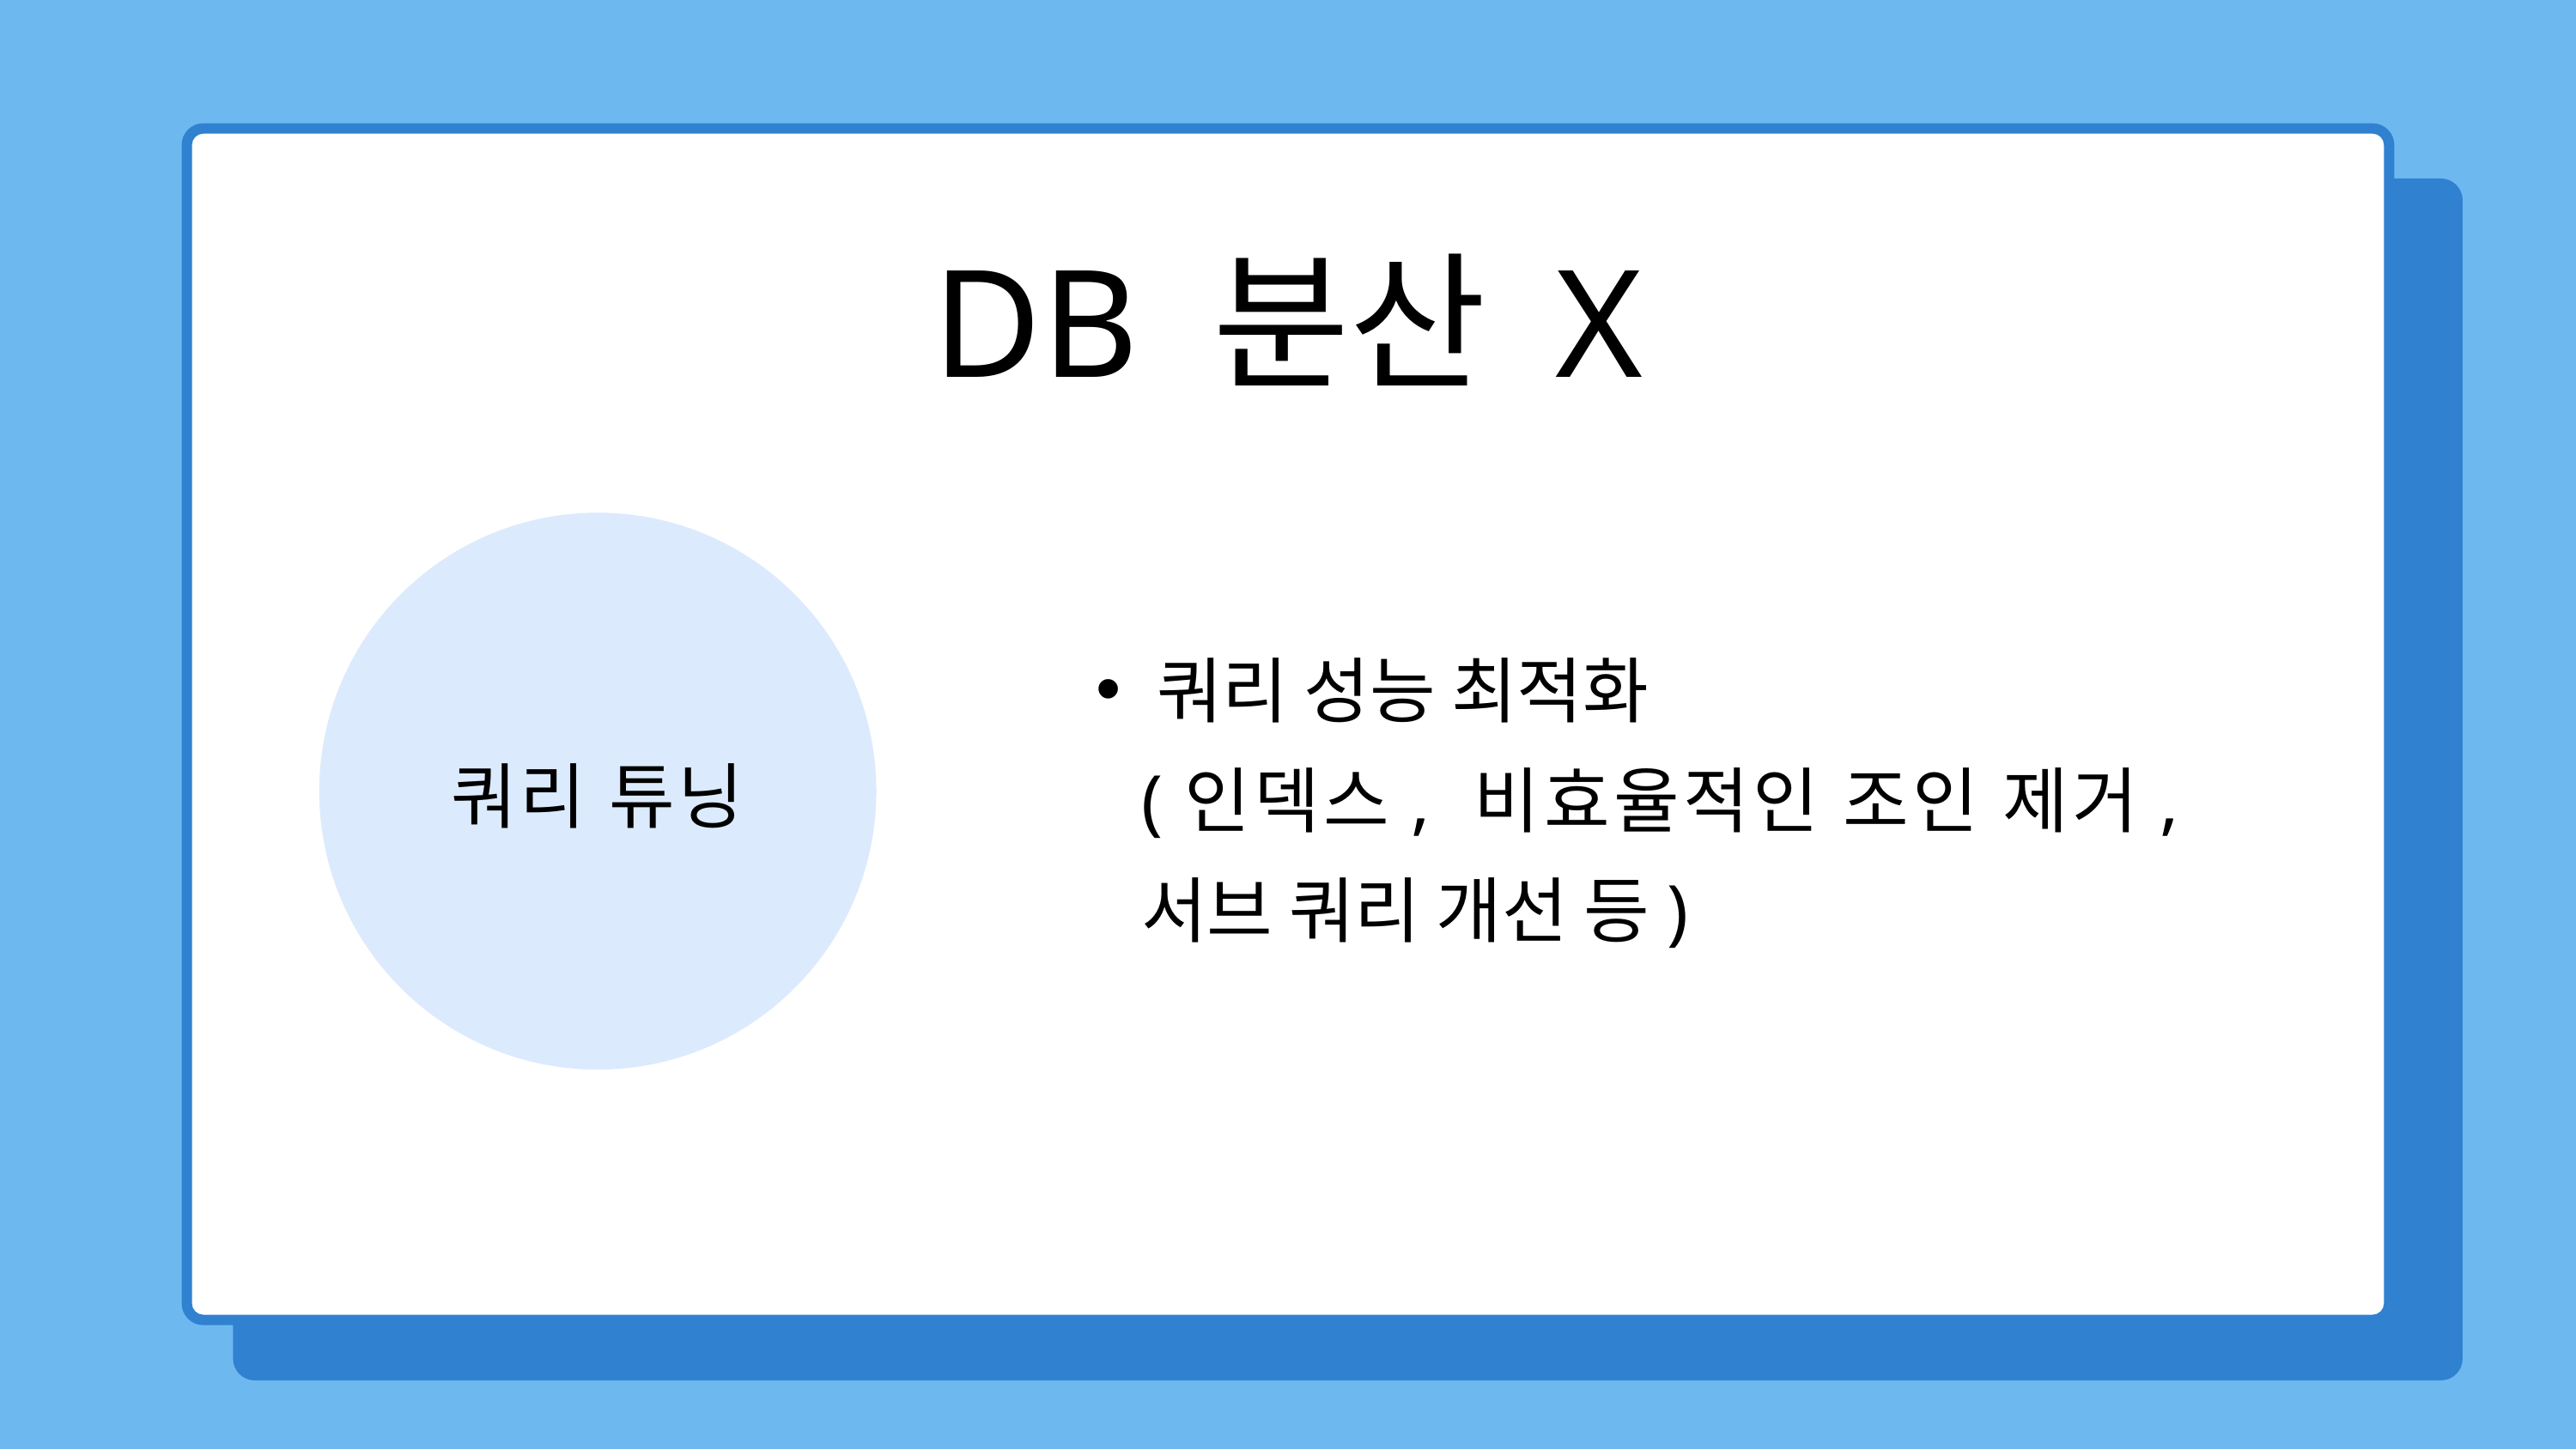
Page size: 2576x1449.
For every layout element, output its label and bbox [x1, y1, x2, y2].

text_box [319, 512, 877, 1070]
text_box [181, 123, 2395, 1325]
text_box [233, 178, 2464, 1381]
